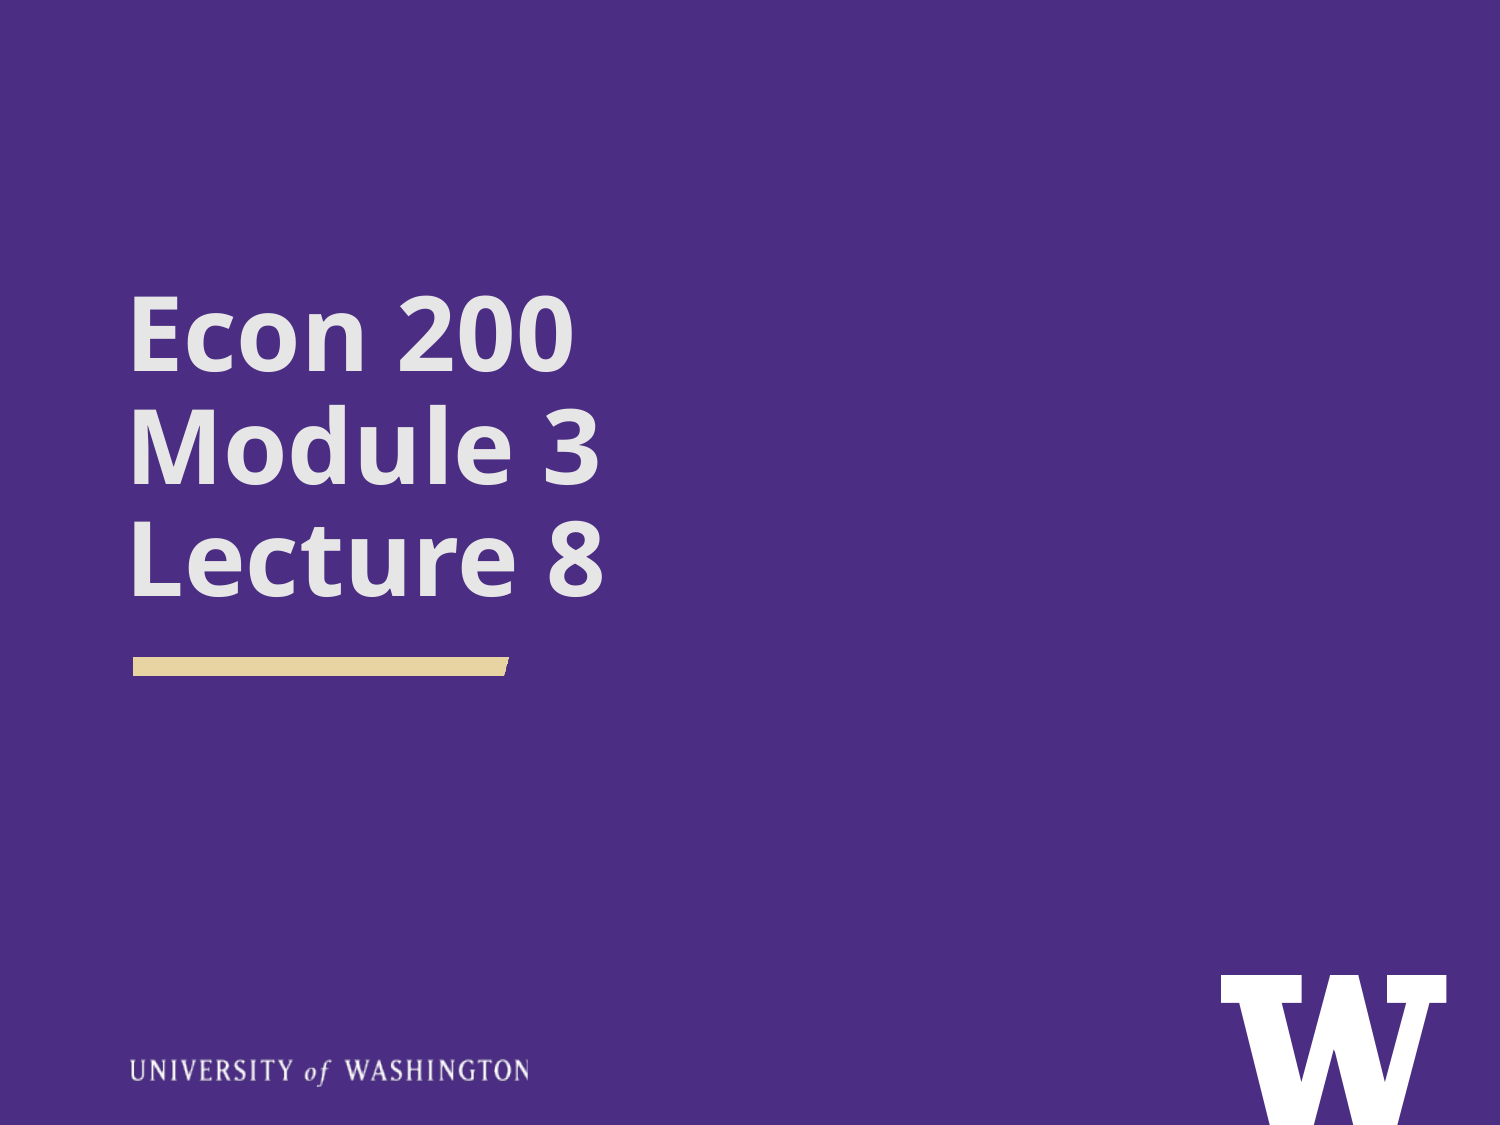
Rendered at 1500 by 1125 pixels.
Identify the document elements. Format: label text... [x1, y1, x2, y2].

picture [1221, 975, 1447, 1125]
picture [133, 657, 509, 676]
title Econ 200 Module 3 Lecture 8 [110, 193, 1375, 627]
